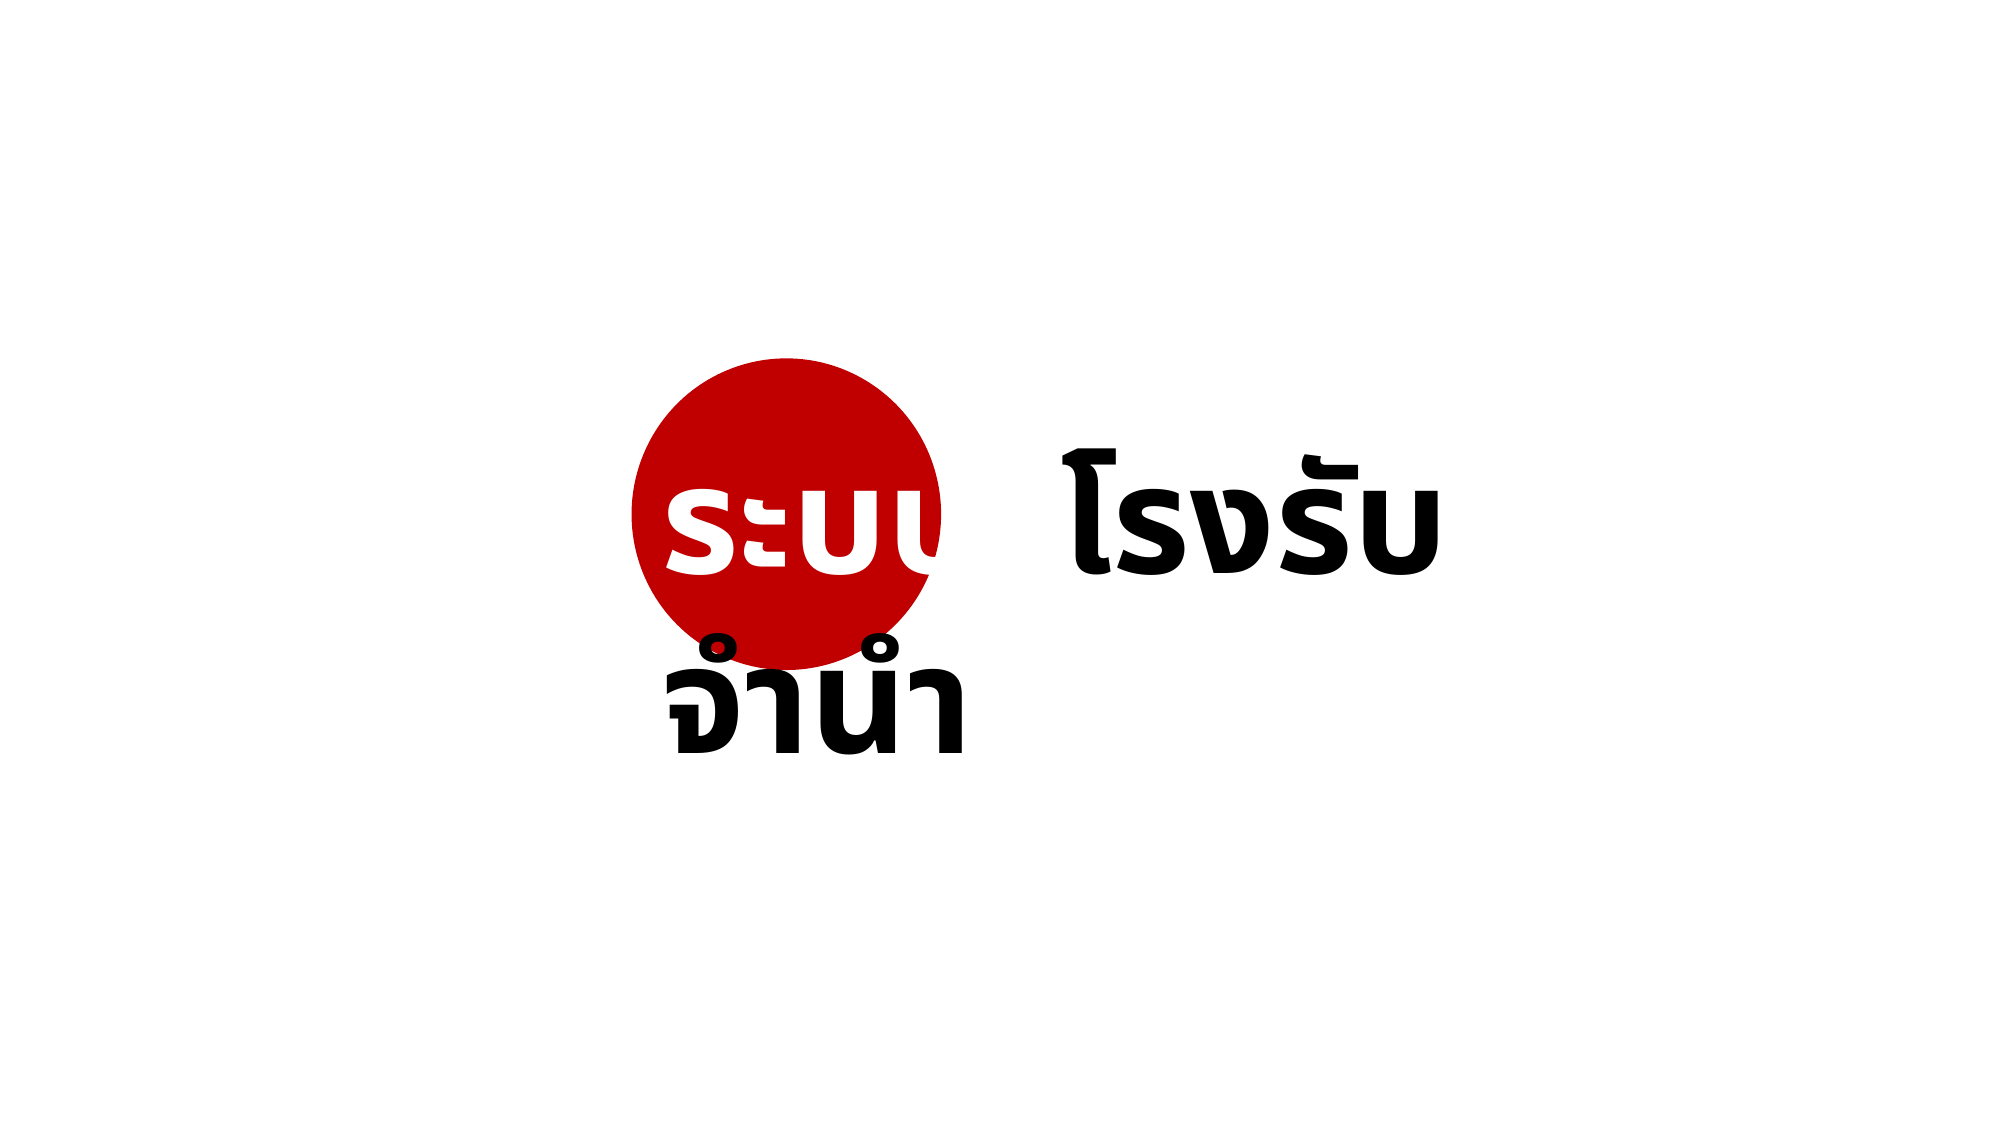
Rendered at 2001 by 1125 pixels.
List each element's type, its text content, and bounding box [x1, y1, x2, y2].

text_box ระบบ โรงรับจำนำ [646, 415, 1700, 791]
text_box [665, 357, 908, 415]
text_box [630, 446, 646, 583]
